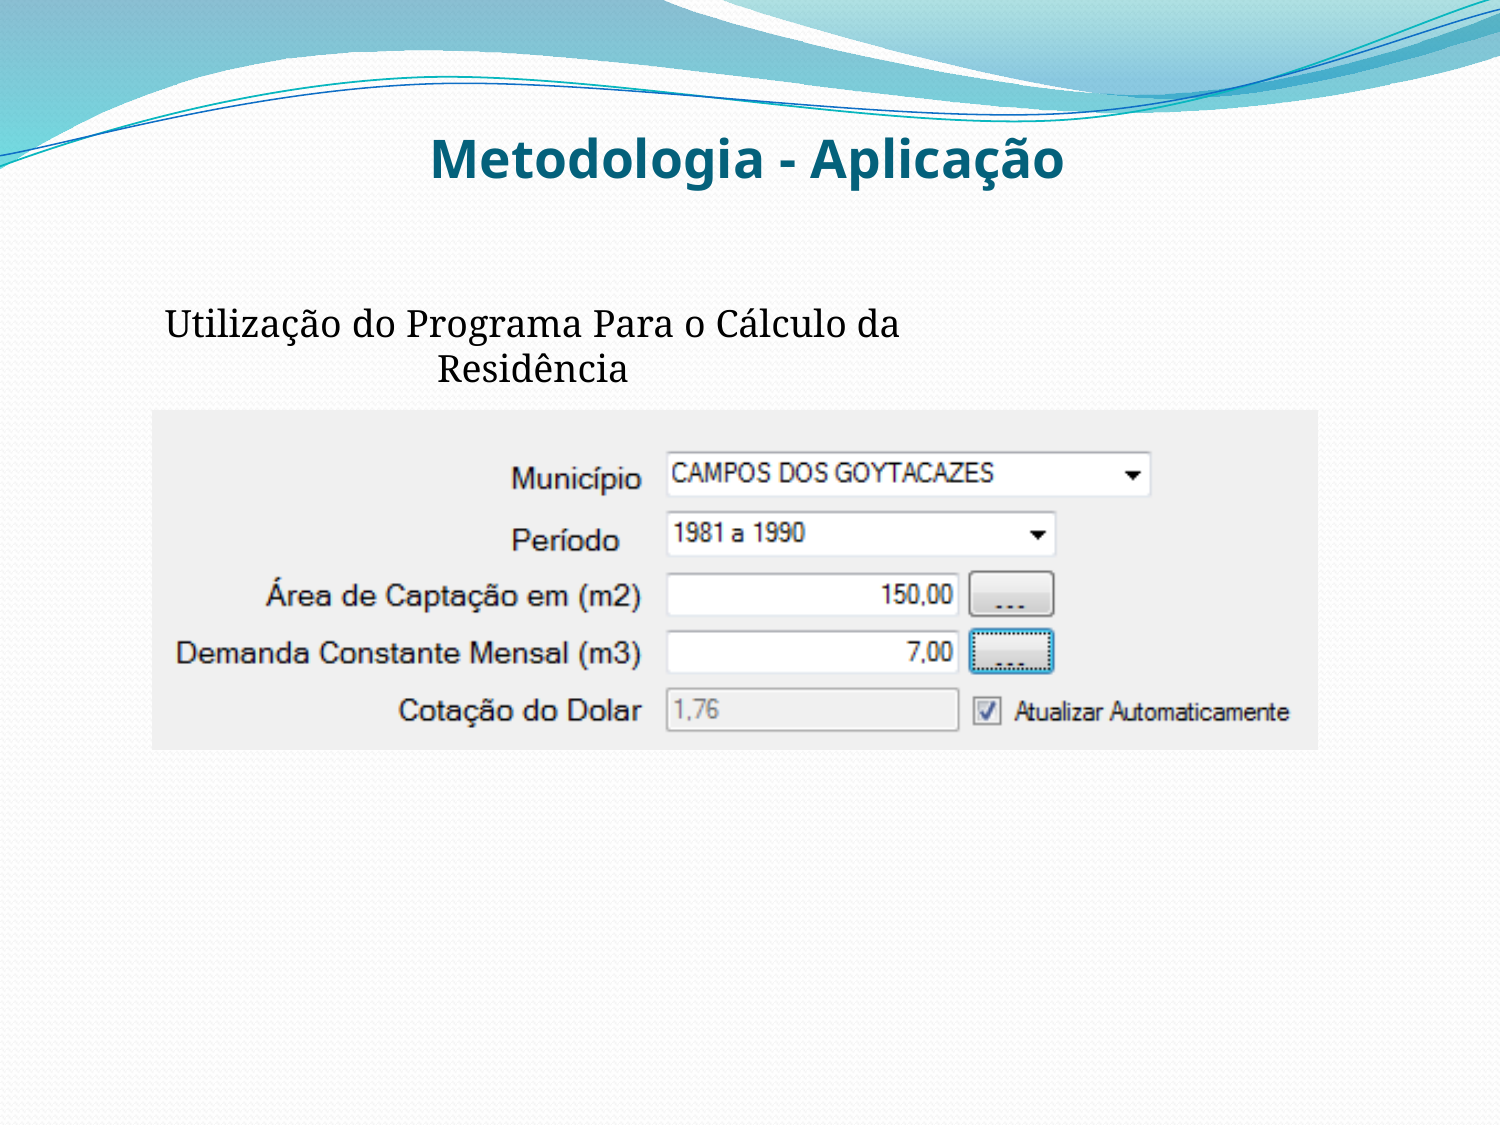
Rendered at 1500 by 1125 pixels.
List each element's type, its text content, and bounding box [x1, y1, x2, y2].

title Metodologia - Aplicação [0, 117, 1496, 190]
text_box Utilização do Programa Para o Cálculo da Residência [70, 292, 997, 398]
picture [152, 409, 1318, 751]
